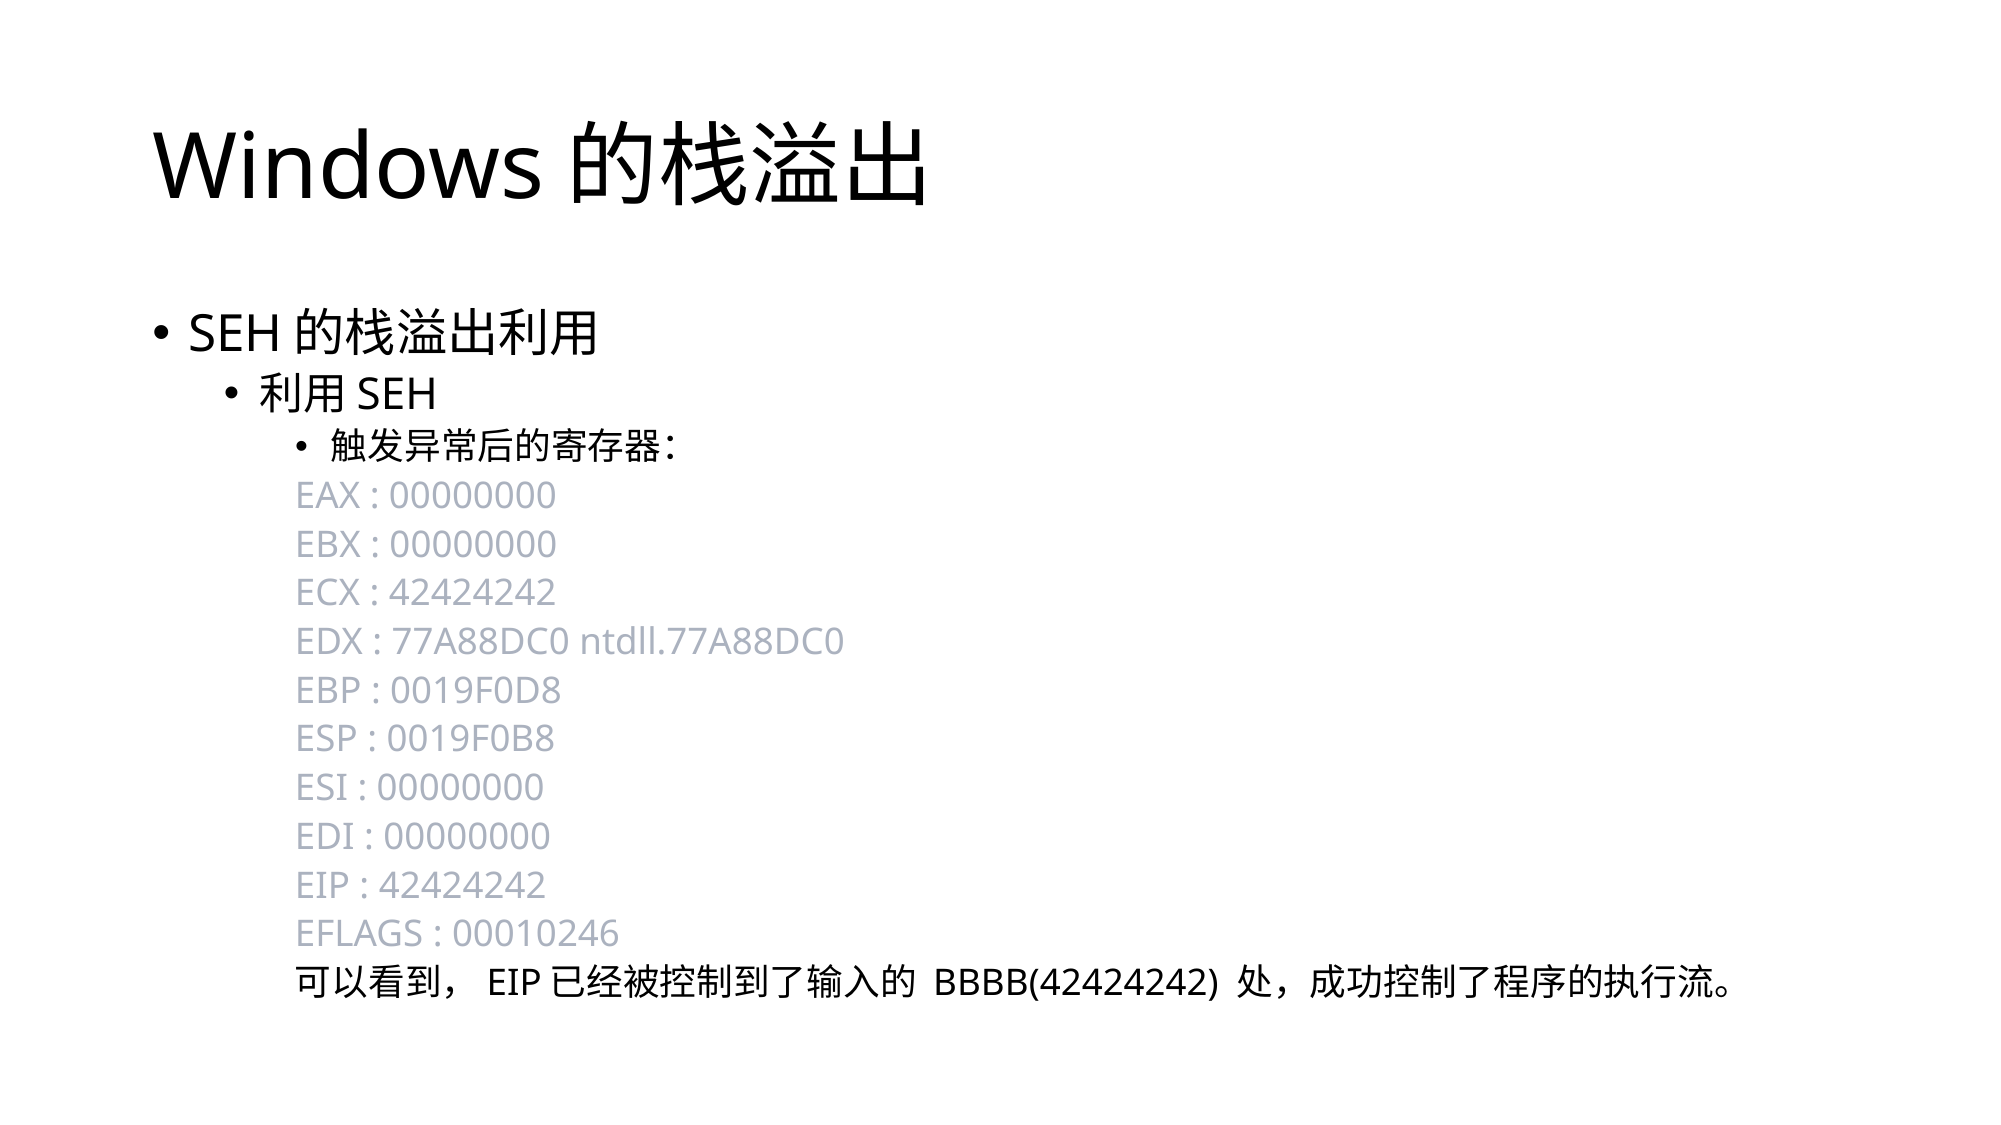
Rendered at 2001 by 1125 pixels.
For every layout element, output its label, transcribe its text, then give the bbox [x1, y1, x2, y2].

title Windows的栈溢出 [137, 59, 1863, 278]
list SEH的栈溢出利用 利用SEH 触发异常后的寄存器： EAX : 00000000 EBX : 00000000 ECX : 42424242 EDX : 77A88DC0 ntdll.77A88DC0 EBP : 0019F0D8 ESP : 0019F0B8 ESI : 00000000 EDI : 00000000 EIP : 42424242 EFLAGS : 00010246 可以看到，EIP已经被控制到了输入的 BBBB(42424242) 处，成功控制了程序的执行流。 [137, 299, 1863, 1014]
